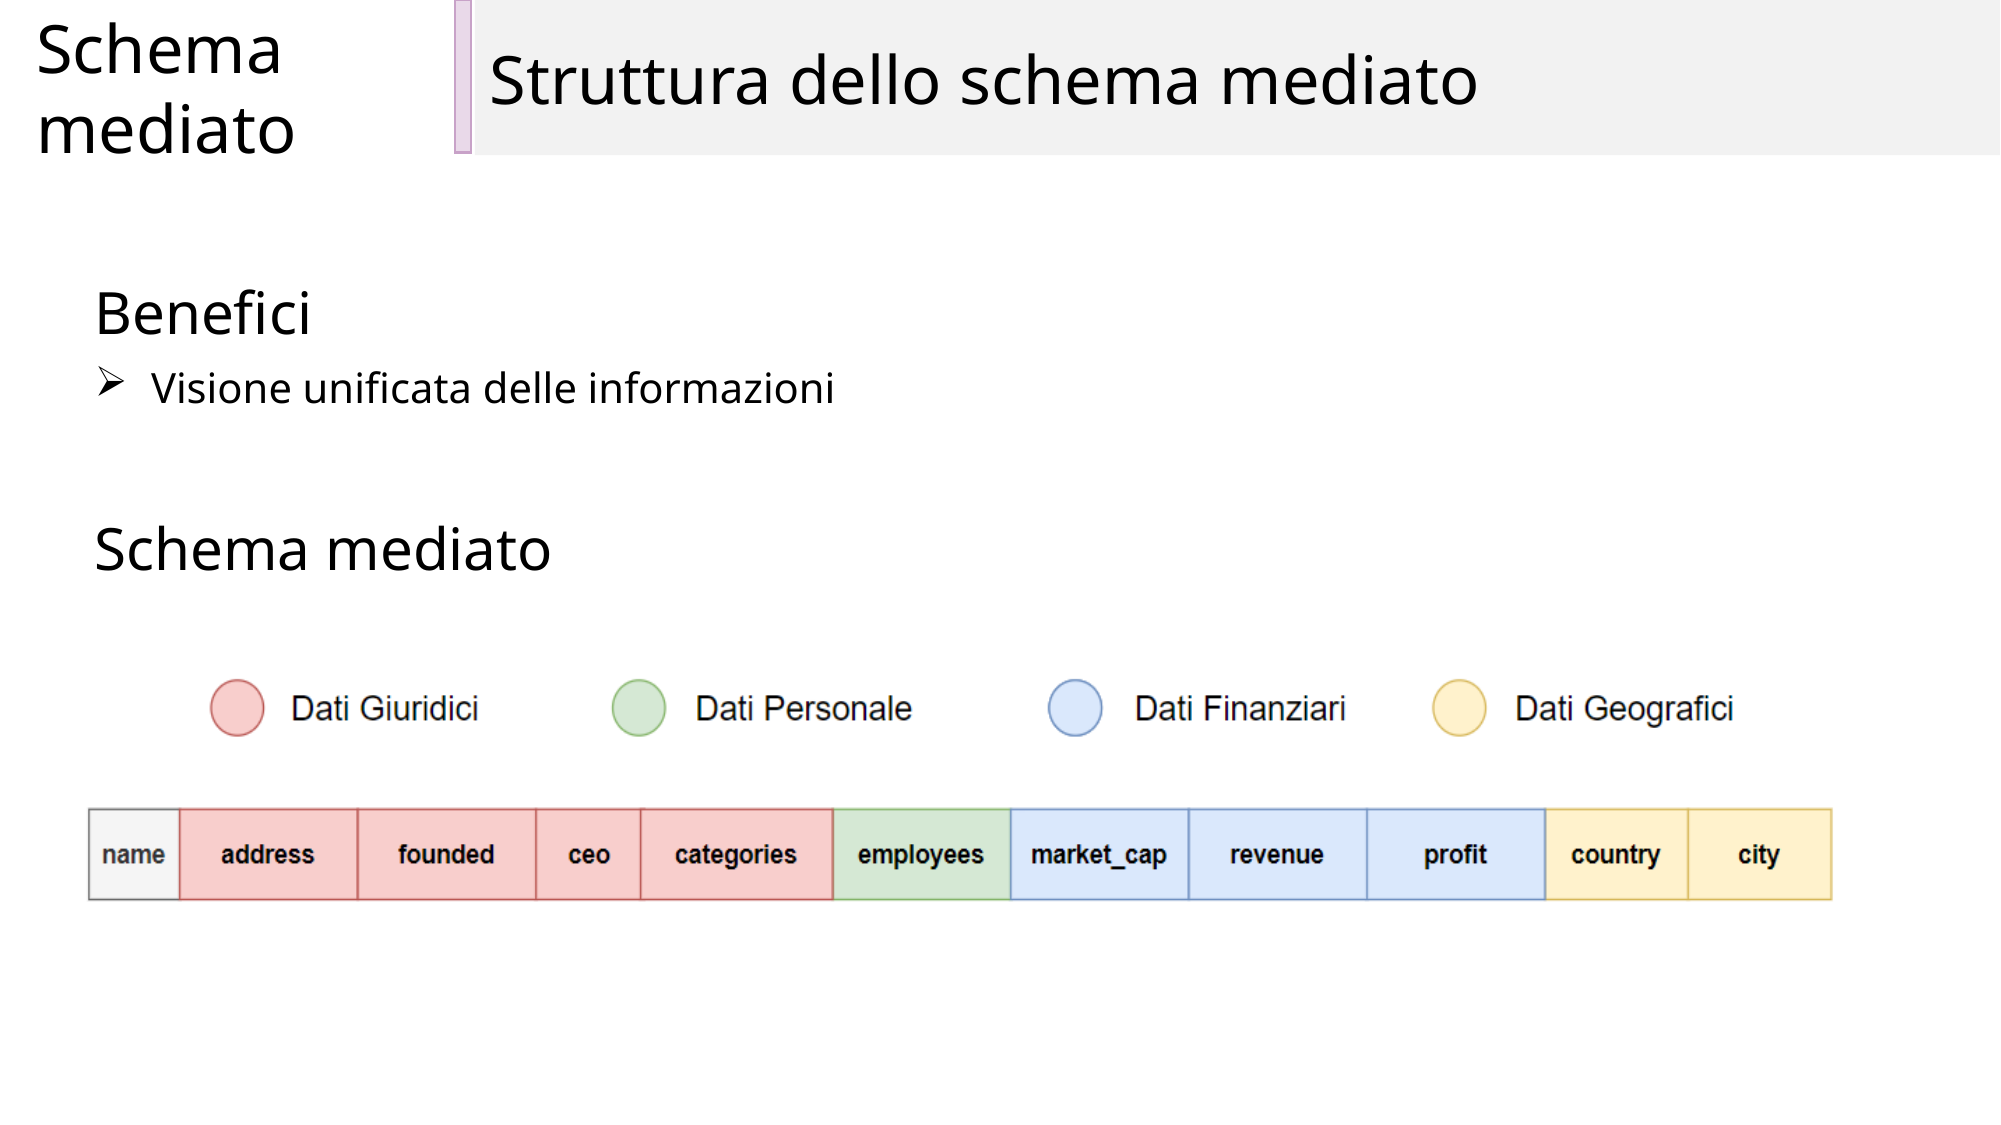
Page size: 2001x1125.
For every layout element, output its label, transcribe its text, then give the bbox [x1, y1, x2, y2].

picture [79, 641, 1847, 930]
text_box Schema mediato [21, 0, 510, 175]
text_box [454, 0, 472, 154]
text_box Visione unificata delle informazioni Schema mediato [80, 354, 1697, 639]
text_box Struttura dello schema mediato [510, 0, 2000, 156]
text_box Benefici [80, 268, 1088, 354]
